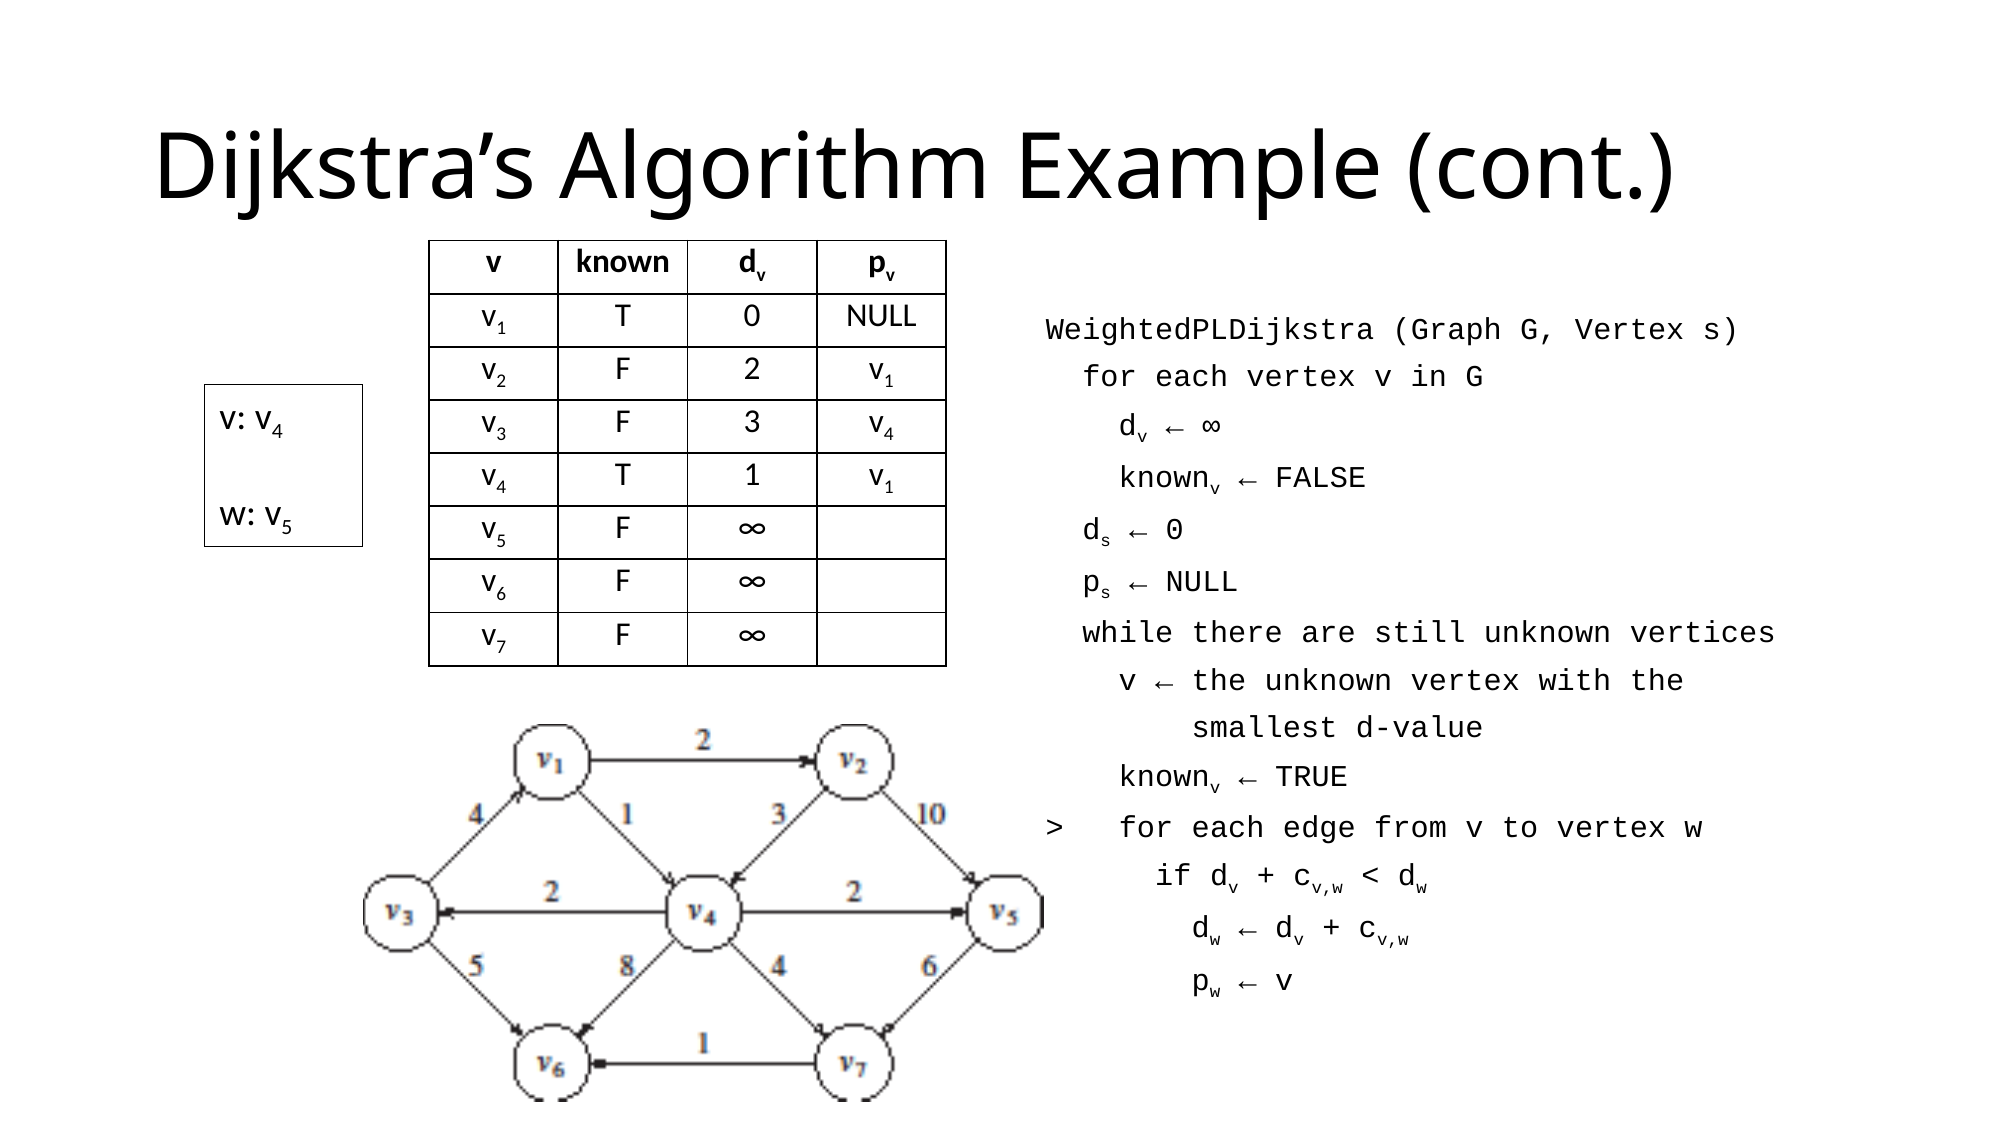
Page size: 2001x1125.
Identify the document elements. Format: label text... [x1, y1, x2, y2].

table_cell NULL [818, 295, 945, 346]
table_header v [430, 241, 557, 293]
table_cell F [559, 348, 687, 399]
table_cell v1 [430, 295, 557, 346]
table_header pv [818, 241, 945, 293]
table_cell [818, 507, 945, 558]
table_cell v1 [818, 348, 945, 399]
table_header dv [688, 241, 816, 293]
table_cell v4 [430, 454, 557, 505]
table_cell v6 [430, 560, 557, 612]
table_cell ∞ [688, 507, 816, 558]
table_header known [559, 241, 687, 293]
table_cell ∞ [688, 613, 816, 665]
table_cell 1 [688, 454, 816, 505]
table_cell [818, 560, 945, 612]
table_cell F [559, 560, 687, 612]
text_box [362, 723, 1044, 1102]
table_cell v3 [430, 401, 557, 452]
text_box v: v4 w: v5 [204, 384, 363, 547]
title Dijkstra’s Algorithm Example (cont.) [137, 59, 1863, 278]
table_cell 3 [688, 401, 816, 452]
table_cell v4 [818, 401, 945, 452]
list WeightedPLDijkstra (Graph G, Vertex s) for each vertex v in G dv ← ∞ knownv ← FALSE ds ← 0 ps ← NULL while there are still unknown vertices v ← the unknown vertex with the smallest d-value knownv ← TRUE => for each edge from v to vertex w if dv + cv,w < dw dw ← dv + cv,w pw ← v [1012, 299, 1863, 1014]
table_cell F [559, 507, 687, 558]
table_cell v1 [818, 454, 945, 505]
table_cell v5 [430, 507, 557, 558]
table_cell v2 [430, 348, 557, 399]
table_cell 2 [688, 348, 816, 399]
table_cell ∞ [688, 560, 816, 612]
table_cell F [559, 613, 687, 665]
table_cell T [559, 454, 687, 505]
table_cell T [559, 295, 687, 346]
table_cell F [559, 401, 687, 452]
table_cell v7 [430, 613, 557, 665]
table_cell 0 [688, 295, 816, 346]
table_cell [818, 613, 945, 665]
